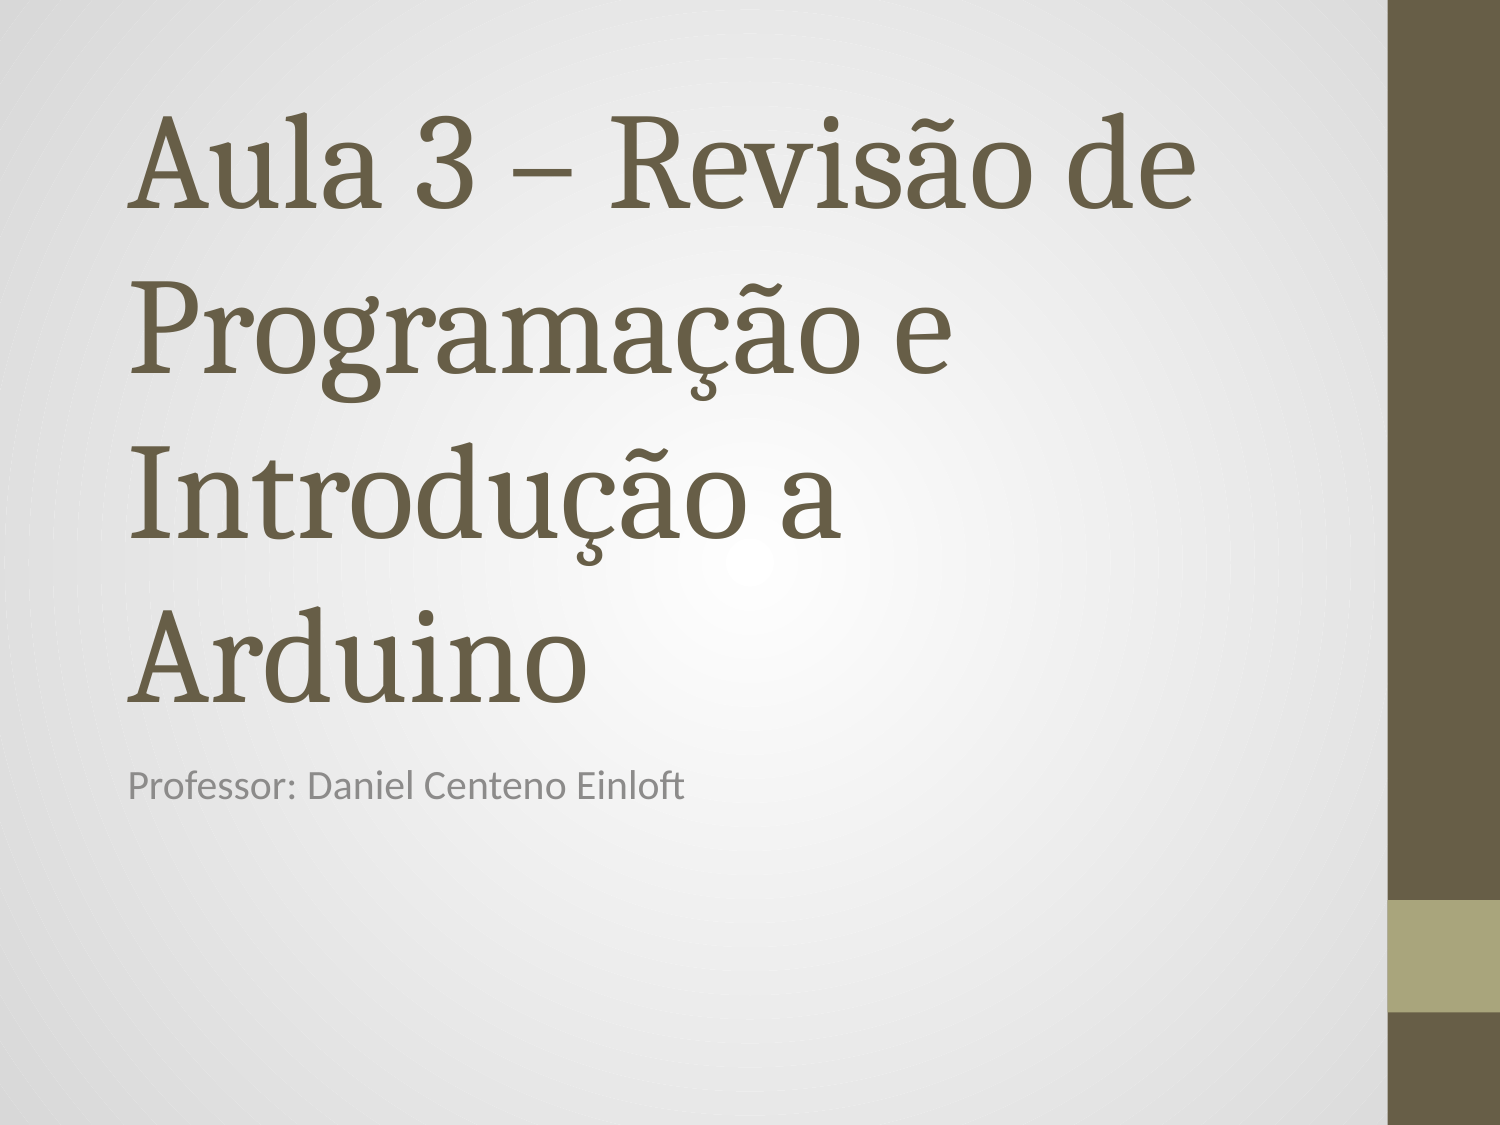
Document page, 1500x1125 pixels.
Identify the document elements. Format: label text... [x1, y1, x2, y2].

subtitle Professor: Daniel Centeno Einloft [112, 750, 1173, 925]
title Aula 3 – Revisão de Programação e Introdução a Arduino [112, 312, 1350, 738]
